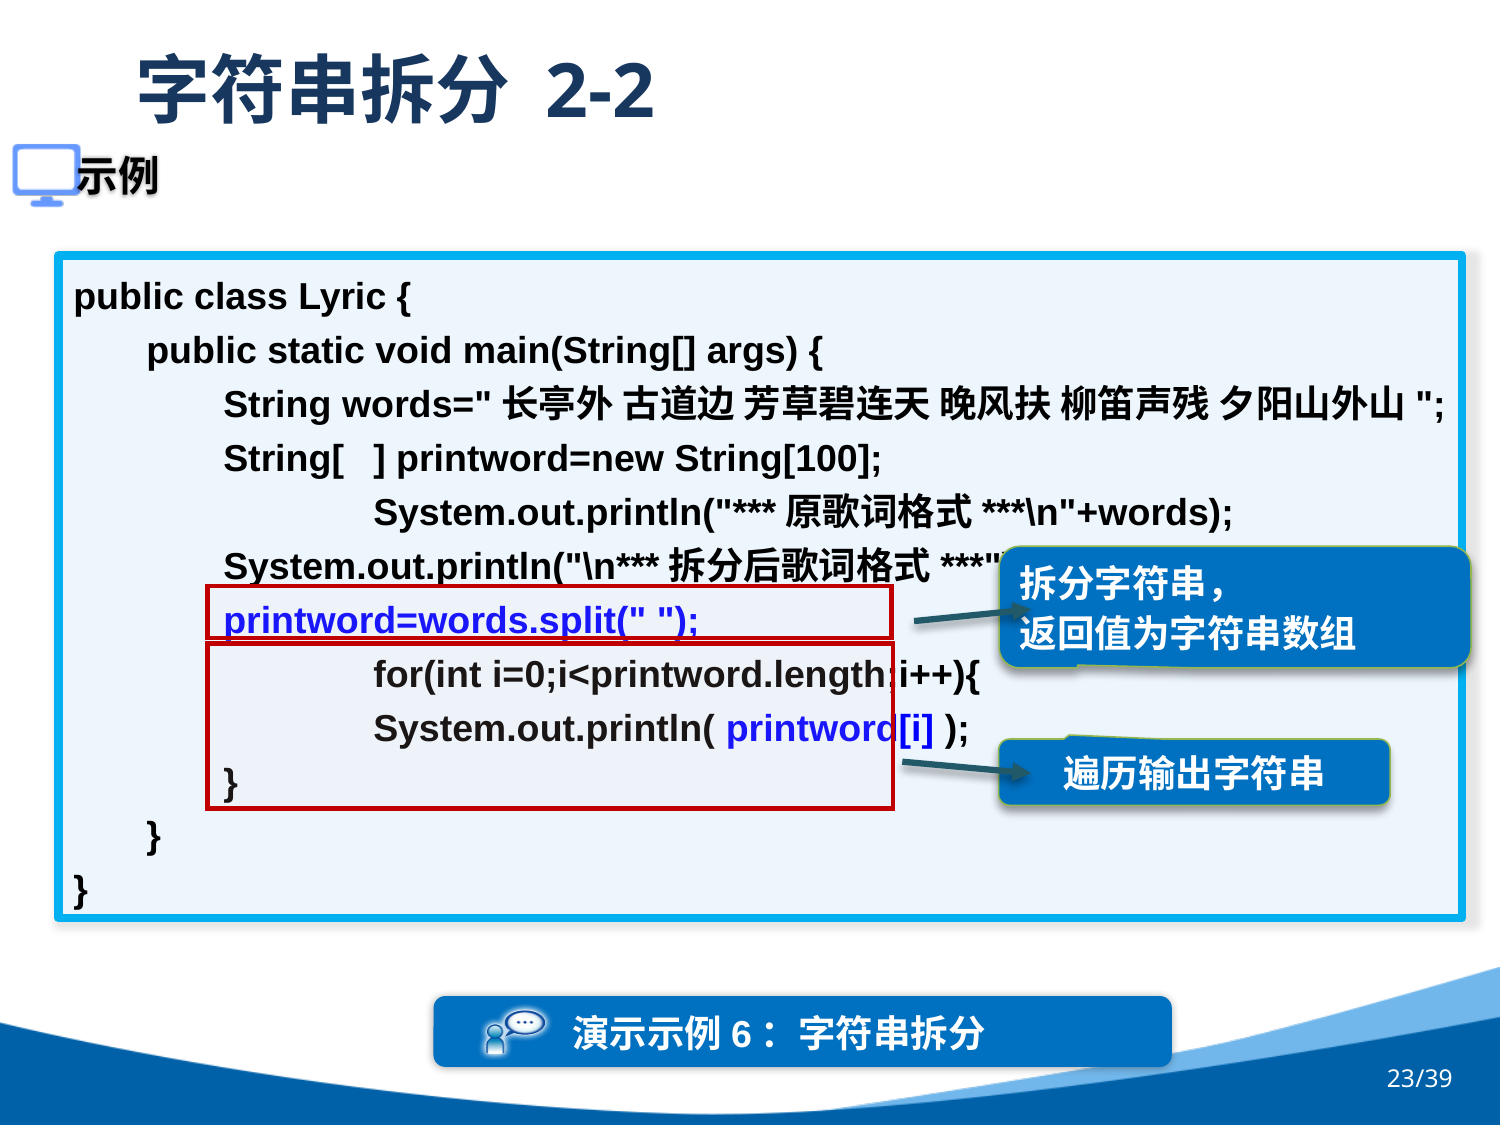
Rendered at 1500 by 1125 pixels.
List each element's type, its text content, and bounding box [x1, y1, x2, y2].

text_box [207, 586, 892, 638]
title 字符串拆分 2-2 [120, 35, 1471, 183]
text_box [207, 643, 893, 809]
picture [0, 810, 1500, 1125]
text_box public class Lyric { public static void main(String[] args) { String words="长亭外 古道边 芳草碧连天 晚风扶 柳笛声残 夕阳山外山"; String[ ] printword=new String[100]; System.out.println("***原歌词格式***\n"+words); System.out.println("\n***拆分后歌词格式***"); printword=words.split(" "); for(int i=0;i<printword.length;i++){ System.out.println( printword[i] ); } } } [58, 255, 1462, 918]
text_box 遍历输出字符串 [998, 735, 1391, 806]
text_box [913, 609, 1032, 622]
text_box 拆分字符串， 返回值为字符串数组 [999, 546, 1472, 668]
slide_number 23/39 [1119, 1049, 1470, 1110]
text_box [433, 995, 1173, 1068]
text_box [11, 140, 176, 209]
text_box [902, 761, 1032, 774]
